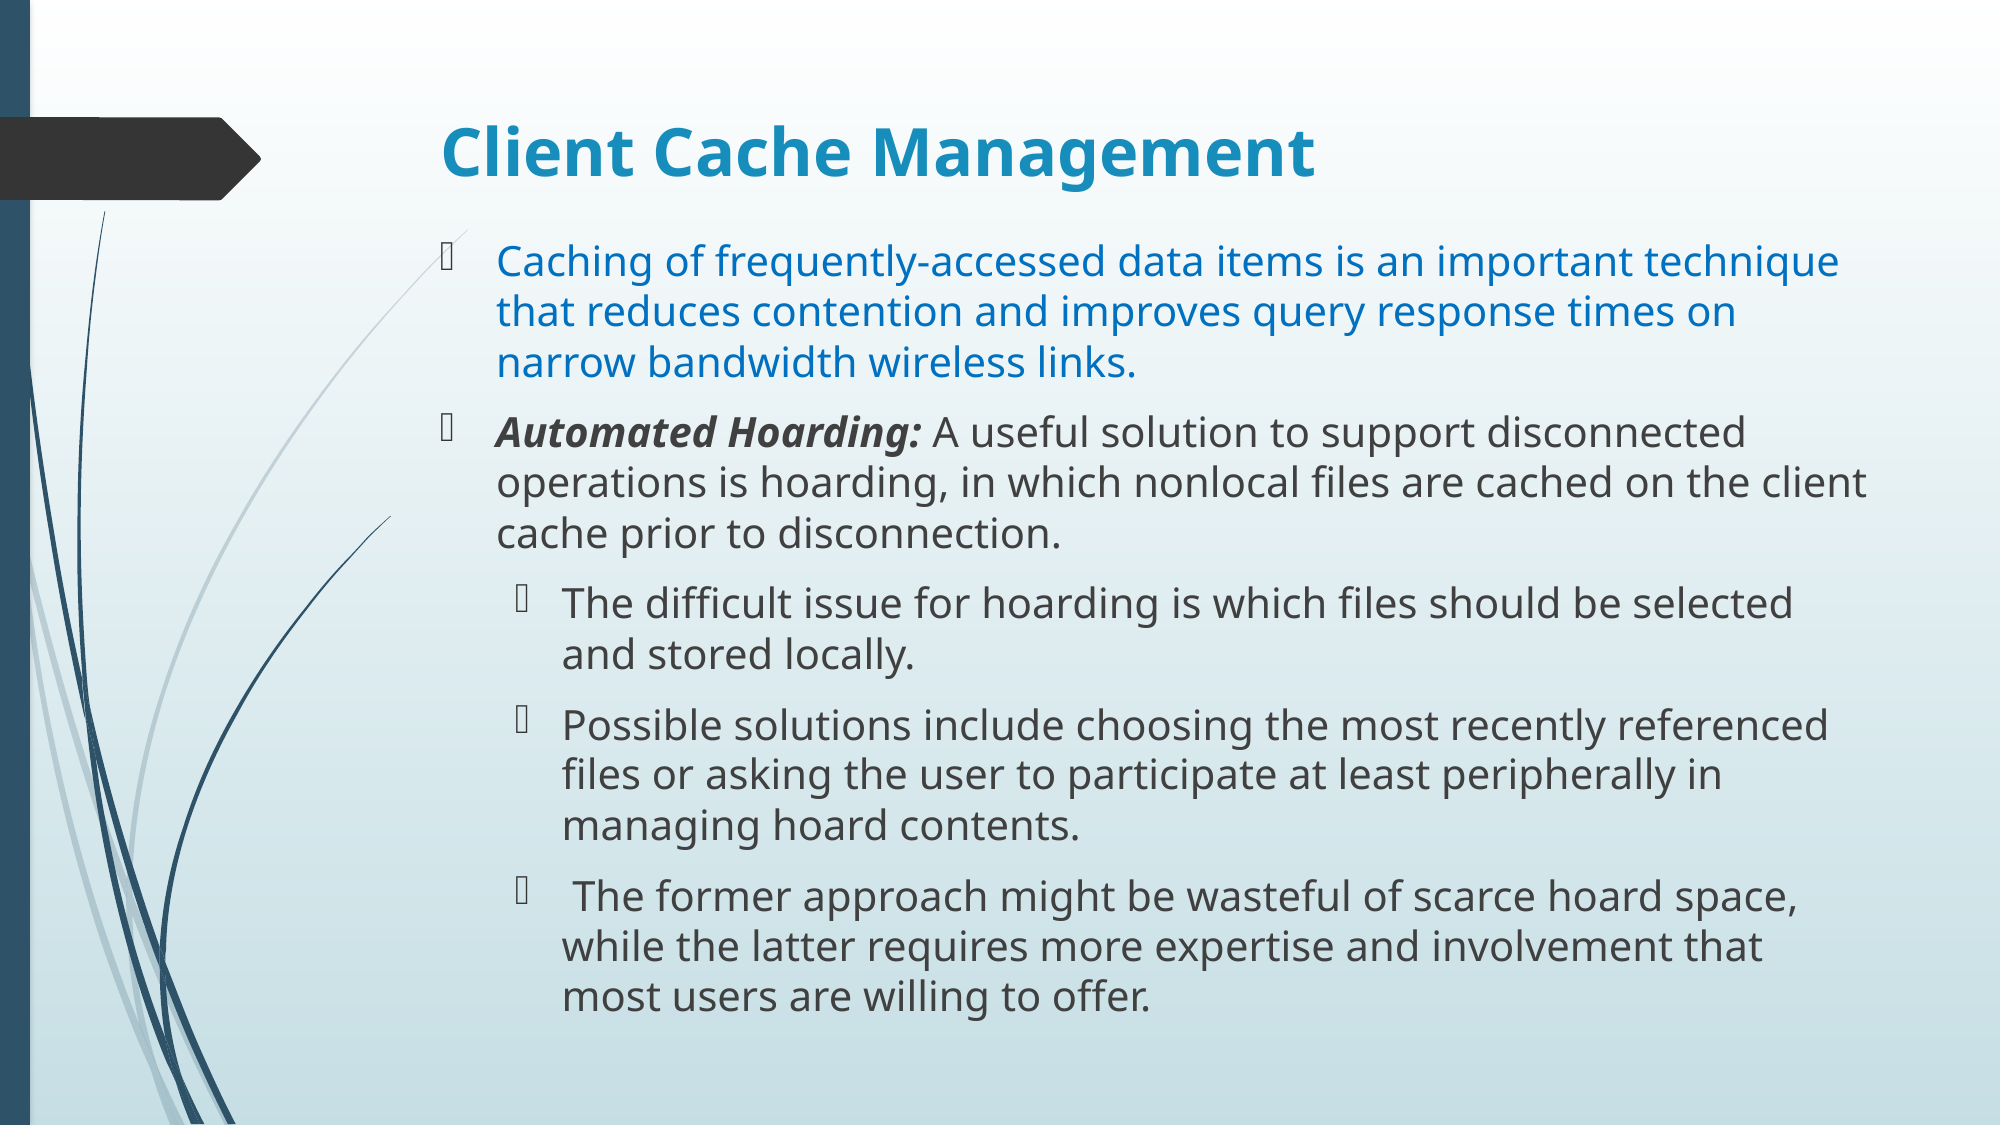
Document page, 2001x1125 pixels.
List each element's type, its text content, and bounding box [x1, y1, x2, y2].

list Caching of frequently-accessed data items is an important technique that reduces contention and improves query response times on narrow bandwidth wireless links. Automated Hoarding: A useful solution to support disconnected operations is hoarding, in which nonlocal files are cached on the client cache prior to disconnection. The difficult issue for hoarding is which files should be selected and stored locally. Possible solutions include choosing the most recently referenced files or asking the user to participate at least peripherally in managing hoard contents. The former approach might be wasteful of scarce hoard space, while the latter requires more expertise and involvement that most users are willing to offer. [424, 227, 1888, 1079]
title Client Cache Management [425, 102, 1888, 207]
